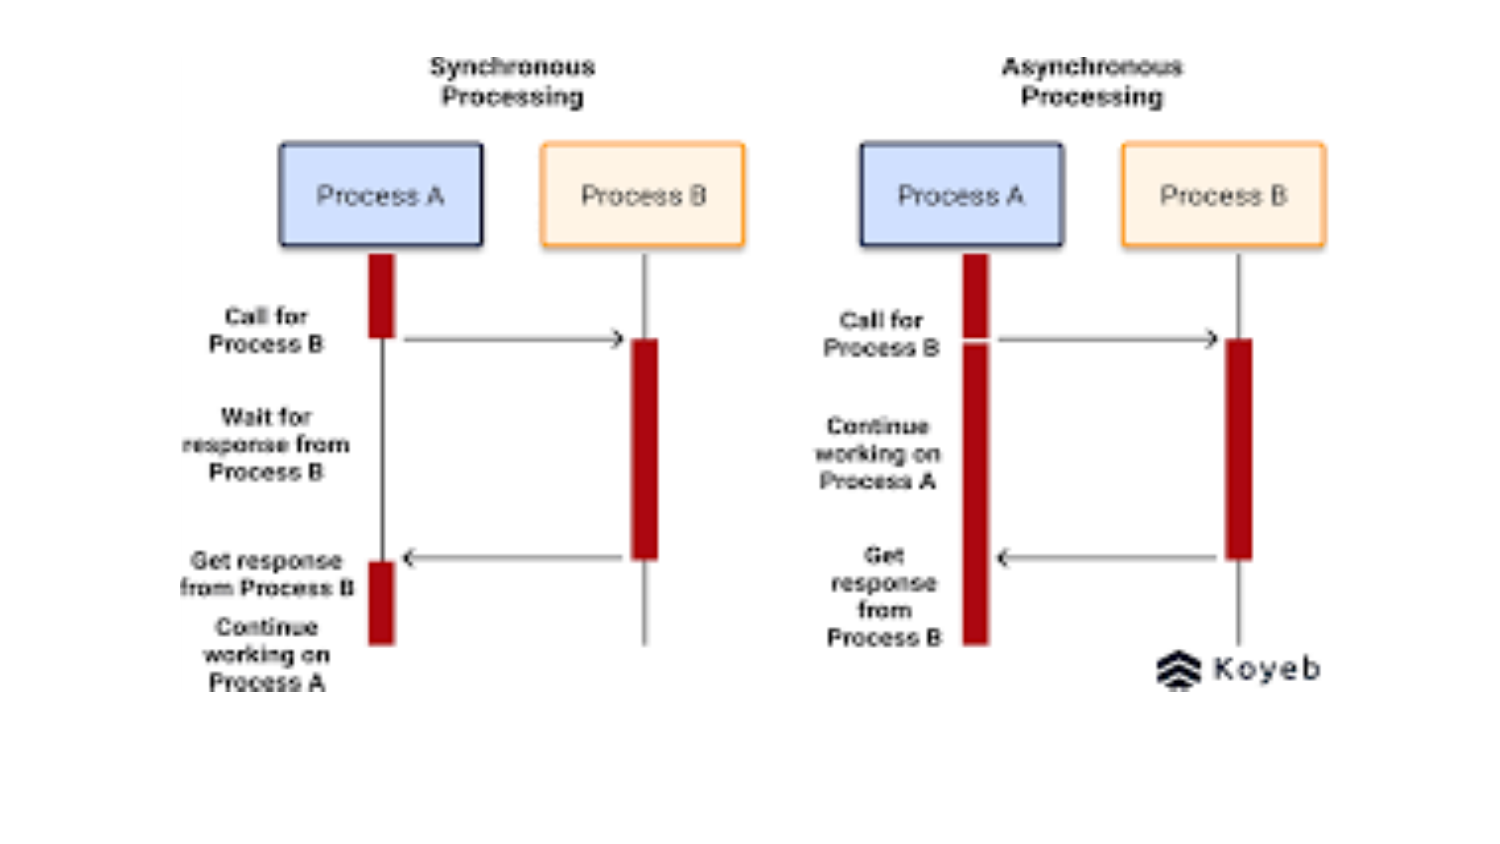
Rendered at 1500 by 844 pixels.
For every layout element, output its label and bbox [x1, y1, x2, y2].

picture [180, 57, 1333, 692]
